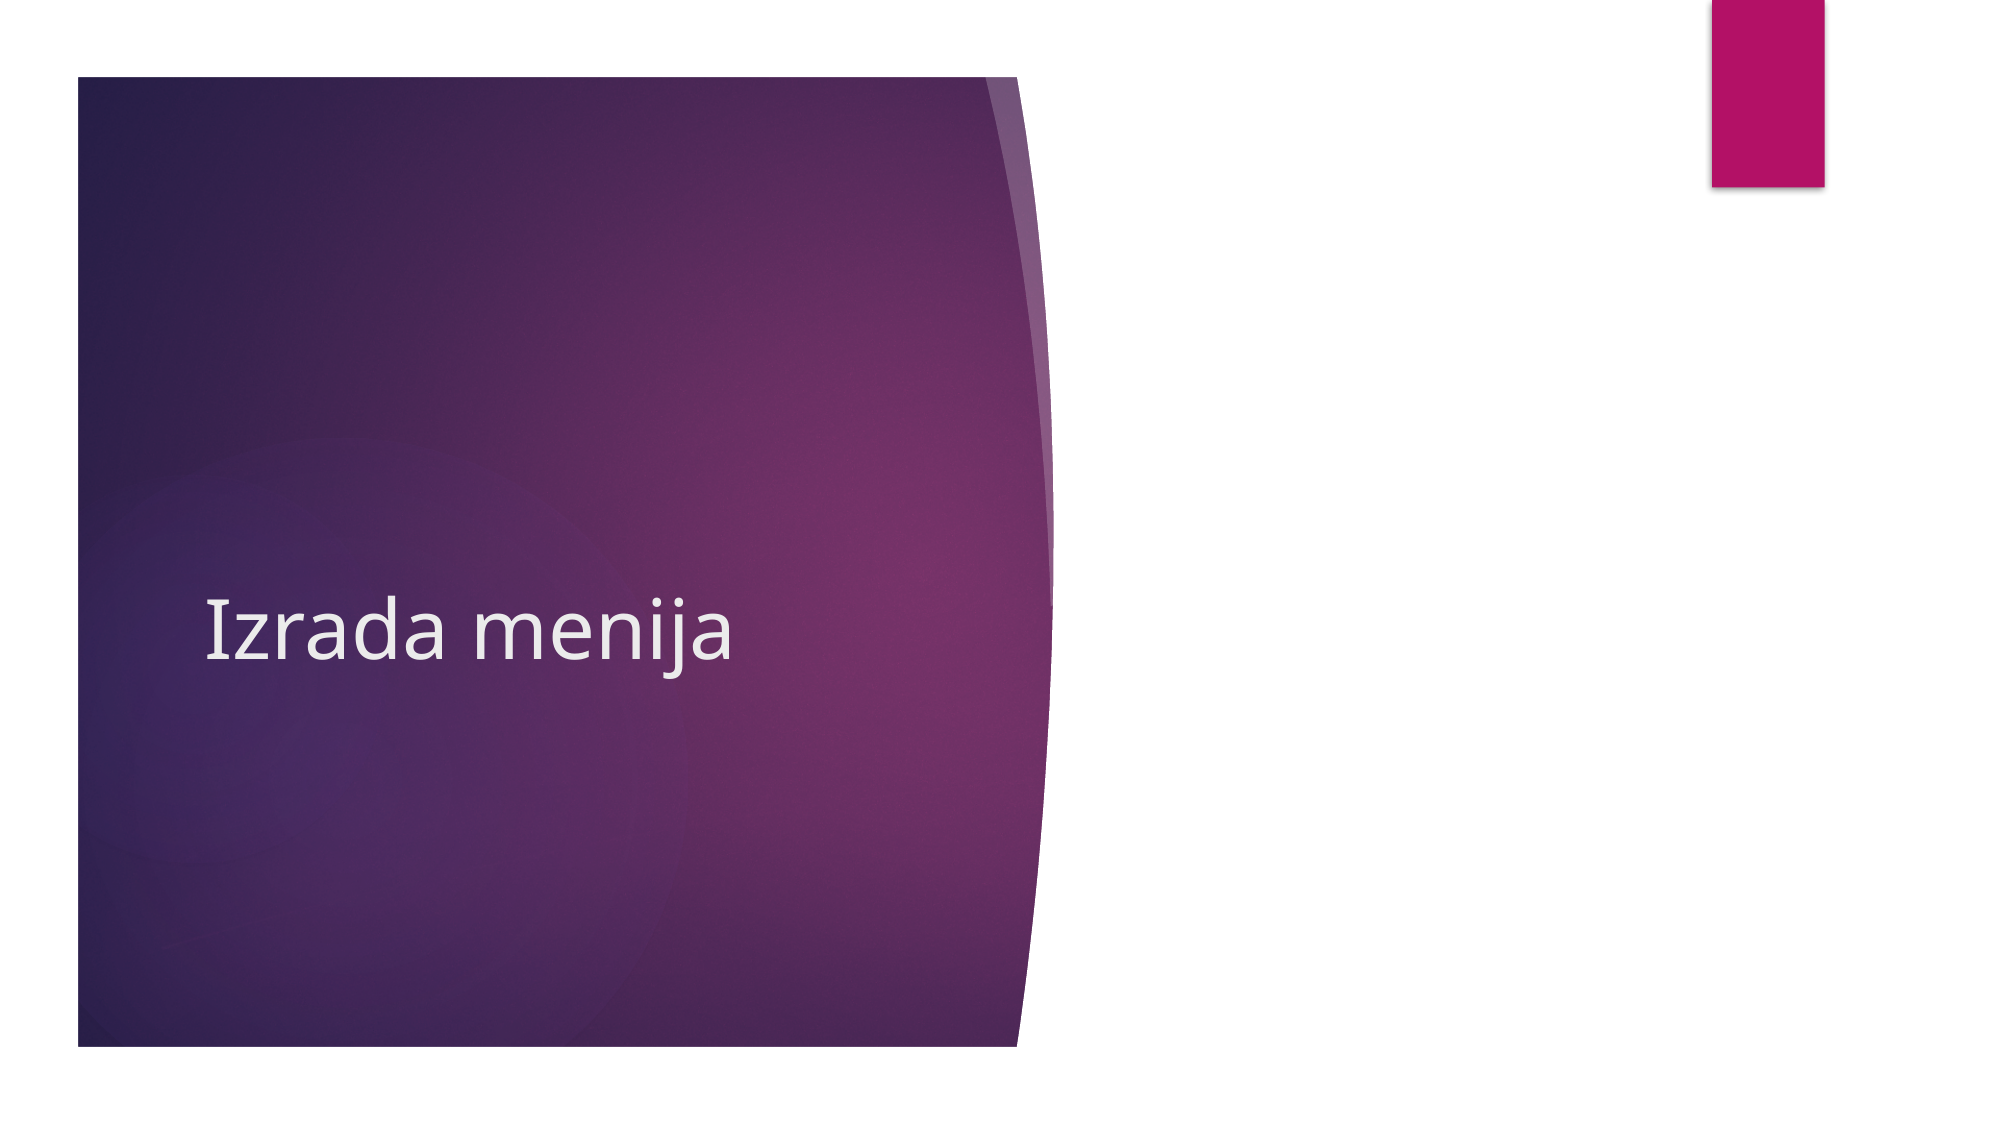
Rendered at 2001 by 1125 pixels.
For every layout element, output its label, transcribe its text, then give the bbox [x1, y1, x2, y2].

title Izrada menija [189, 439, 904, 814]
